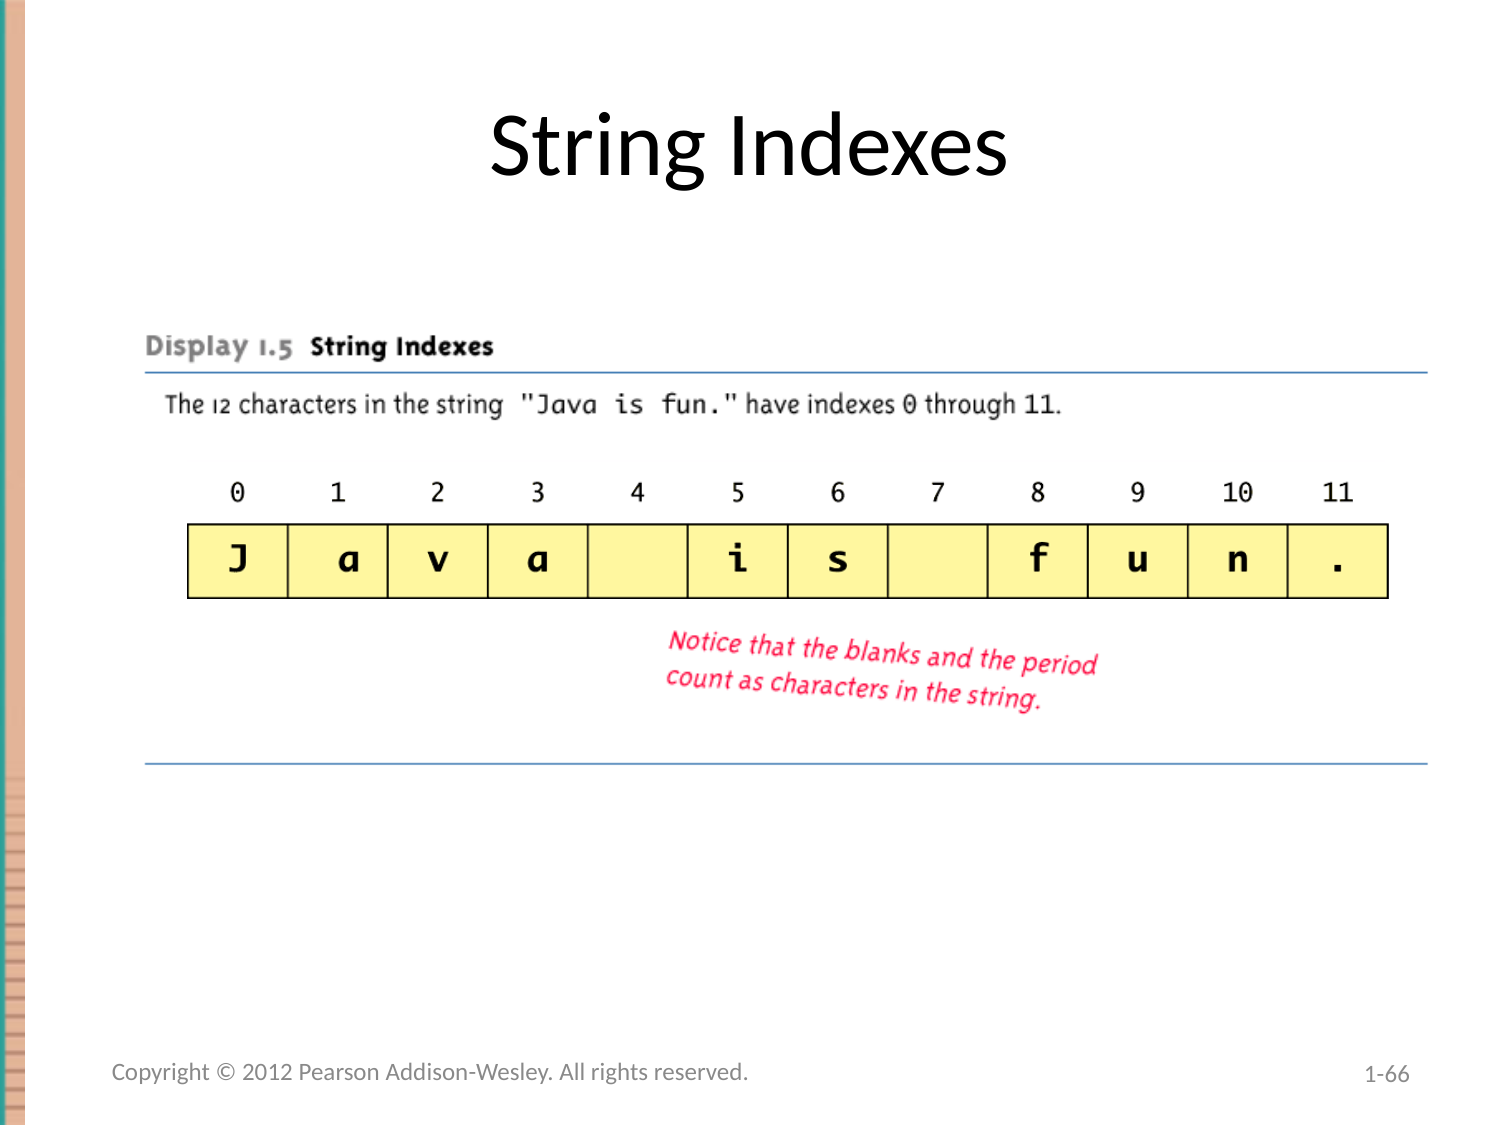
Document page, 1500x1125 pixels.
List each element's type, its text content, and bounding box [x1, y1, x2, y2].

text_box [137, 329, 1438, 776]
footer Copyright © 2012 Pearson Addison-Wesley. All rights reserved. [75, 1040, 788, 1100]
picture [0, 0, 25, 1125]
title String Indexes [74, 44, 1426, 233]
slide_number 1-66 [1074, 1042, 1425, 1103]
